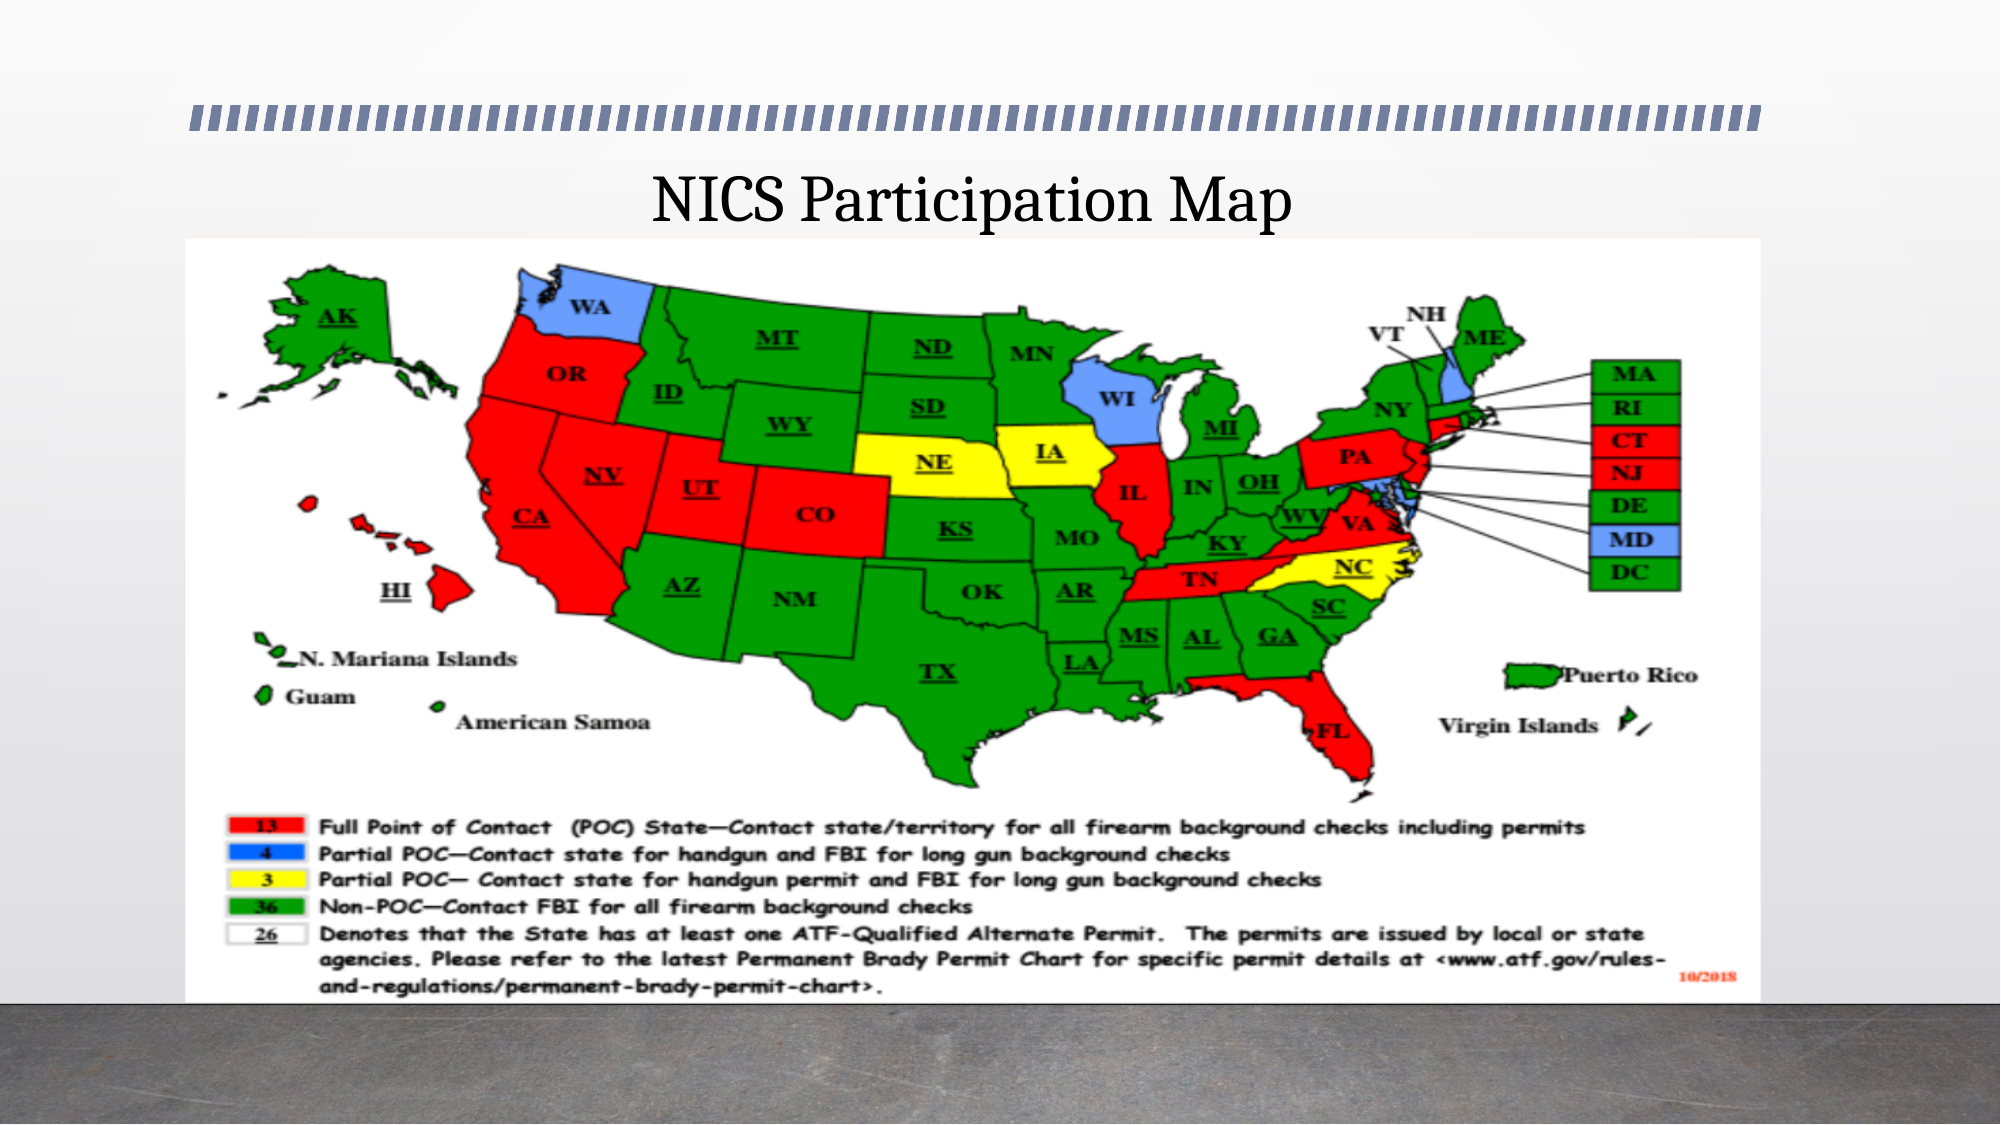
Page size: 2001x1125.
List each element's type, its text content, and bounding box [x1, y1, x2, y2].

picture [0, 1004, 2000, 1124]
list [185, 237, 1761, 1004]
title NICS Participation Map [185, 156, 1761, 237]
